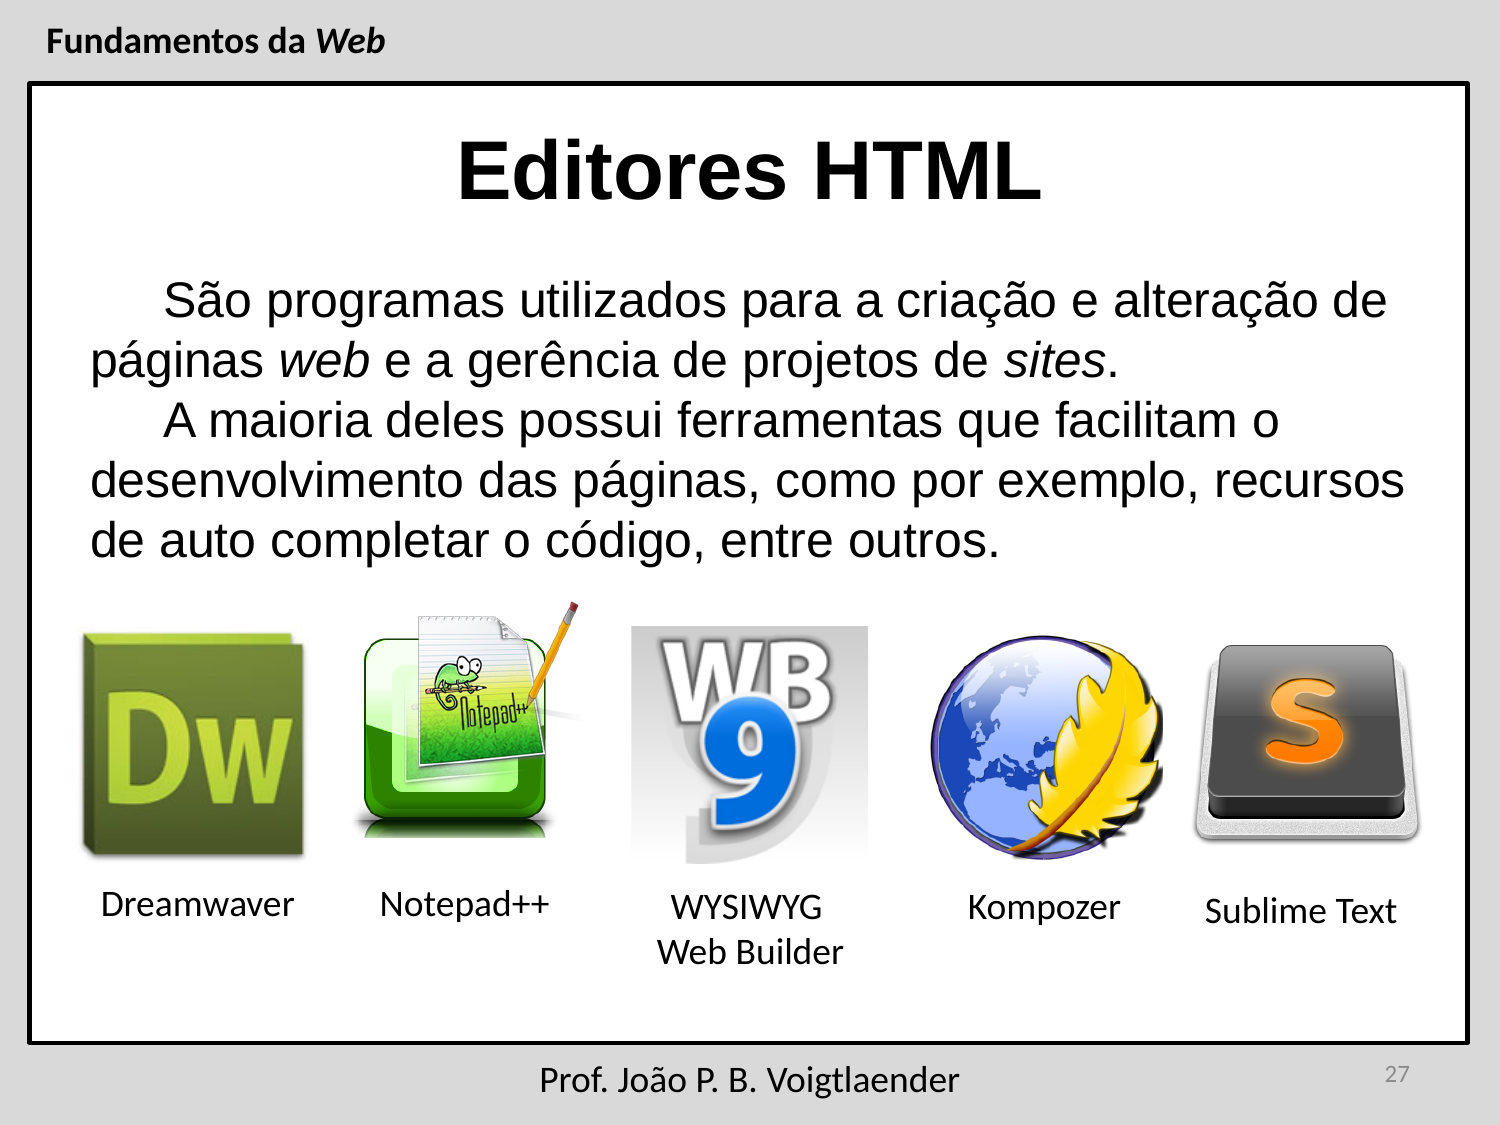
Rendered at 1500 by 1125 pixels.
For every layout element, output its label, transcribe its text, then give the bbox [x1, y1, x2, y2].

picture [926, 626, 1163, 864]
text_box Dreamwaver [86, 872, 310, 932]
text_box Kompozer [953, 874, 1137, 935]
text_box Notepad++ [364, 871, 565, 932]
picture [1188, 626, 1426, 864]
picture [615, 626, 886, 864]
text_box WYSIWYG Web Builder [642, 874, 860, 980]
picture [346, 600, 583, 838]
slide_number 27 [1074, 1042, 1425, 1103]
text_box Sublime Text [1190, 878, 1413, 939]
list São programas utilizados para a criação e alteração de páginas web e a gerência de projetos de sites. A maioria deles possui ferramentas que facilitam o desenvolvimento das páginas, como por exemplo, recursos de auto completar o código, entre outros. [75, 259, 1425, 1040]
picture [74, 626, 312, 864]
title Editores HTML [75, 72, 1425, 259]
